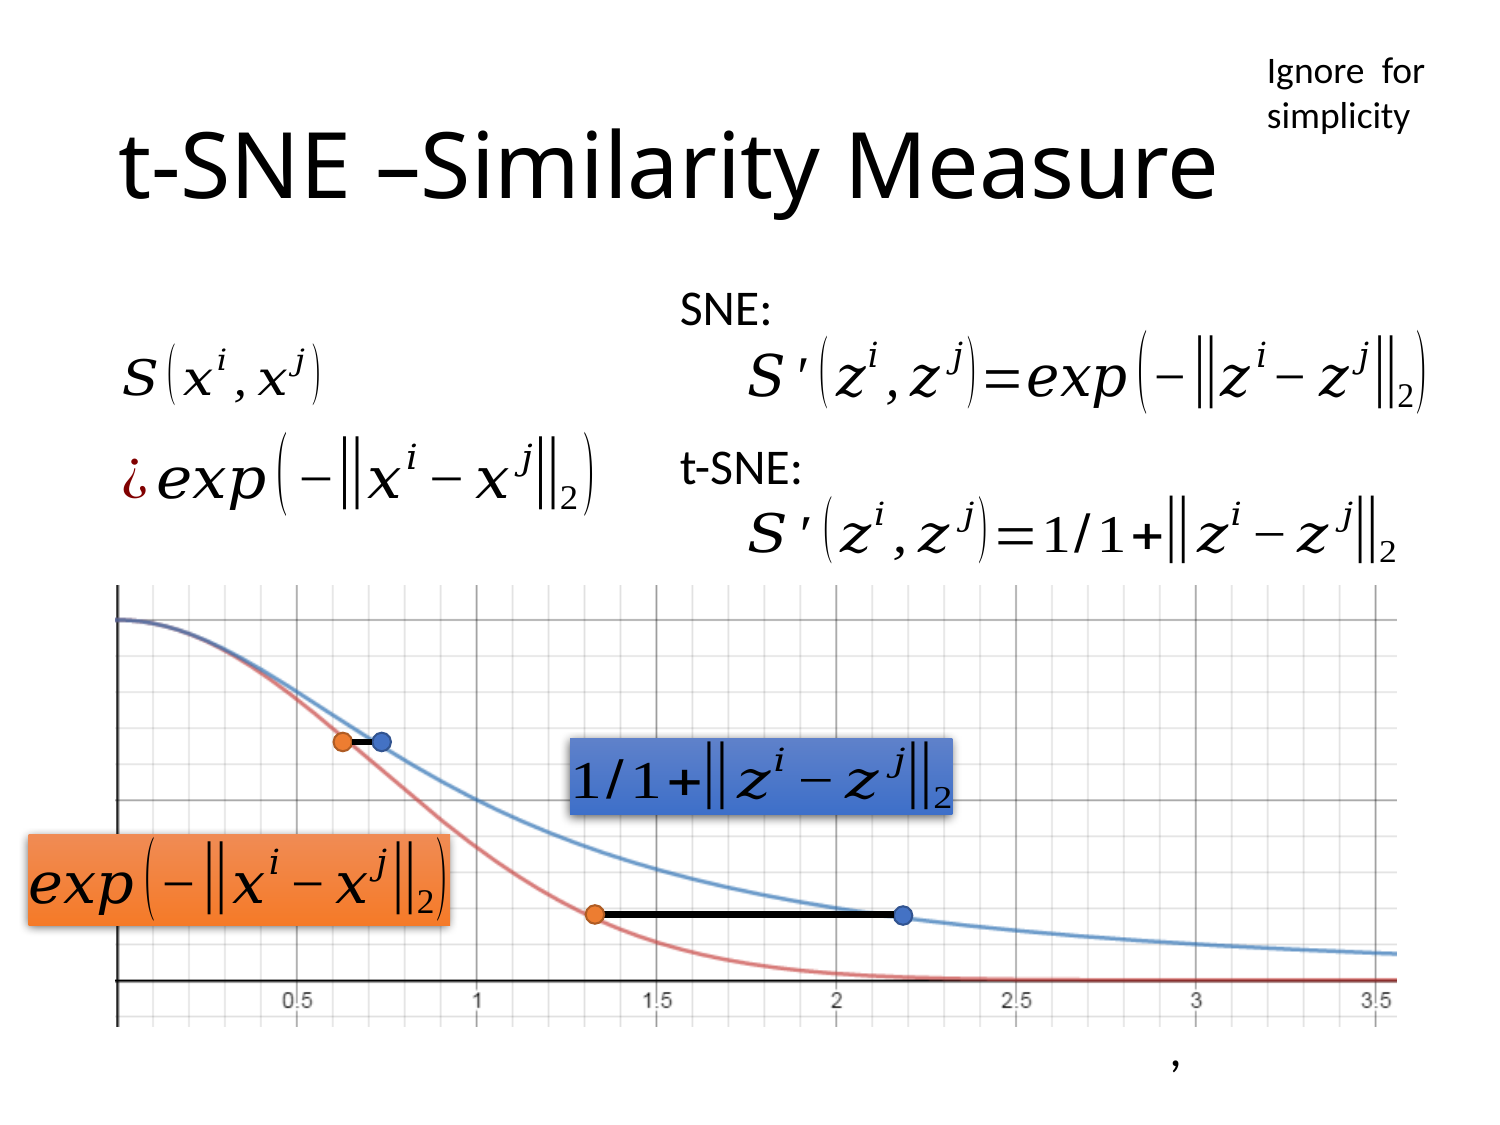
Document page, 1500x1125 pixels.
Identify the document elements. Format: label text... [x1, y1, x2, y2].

text_box t-SNE: [665, 426, 831, 502]
picture [115, 585, 1397, 1027]
title t-SNE –Similarity Measure [103, 59, 1397, 278]
text_box SNE: [665, 268, 831, 343]
